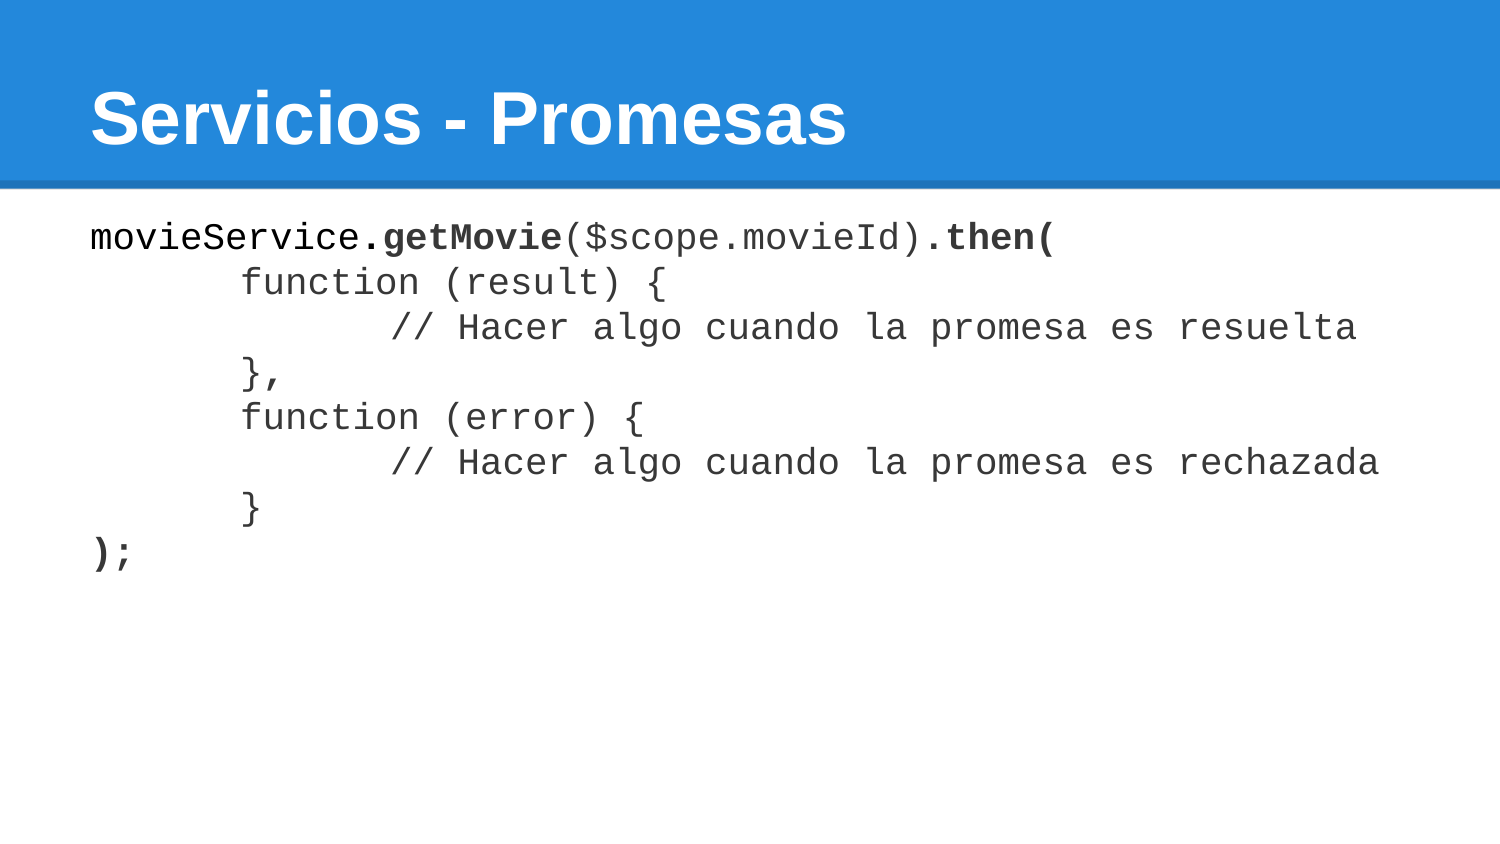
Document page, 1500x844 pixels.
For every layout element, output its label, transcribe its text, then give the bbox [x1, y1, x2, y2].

list movieService.getMovie($scope.movieId).then( function (result) { // Hacer algo cuando la promesa es resuelta }, function (error) { // Hacer algo cuando la promesa es rechazada } ); [75, 196, 1425, 808]
title Servicios - Promesas [75, 33, 1425, 175]
